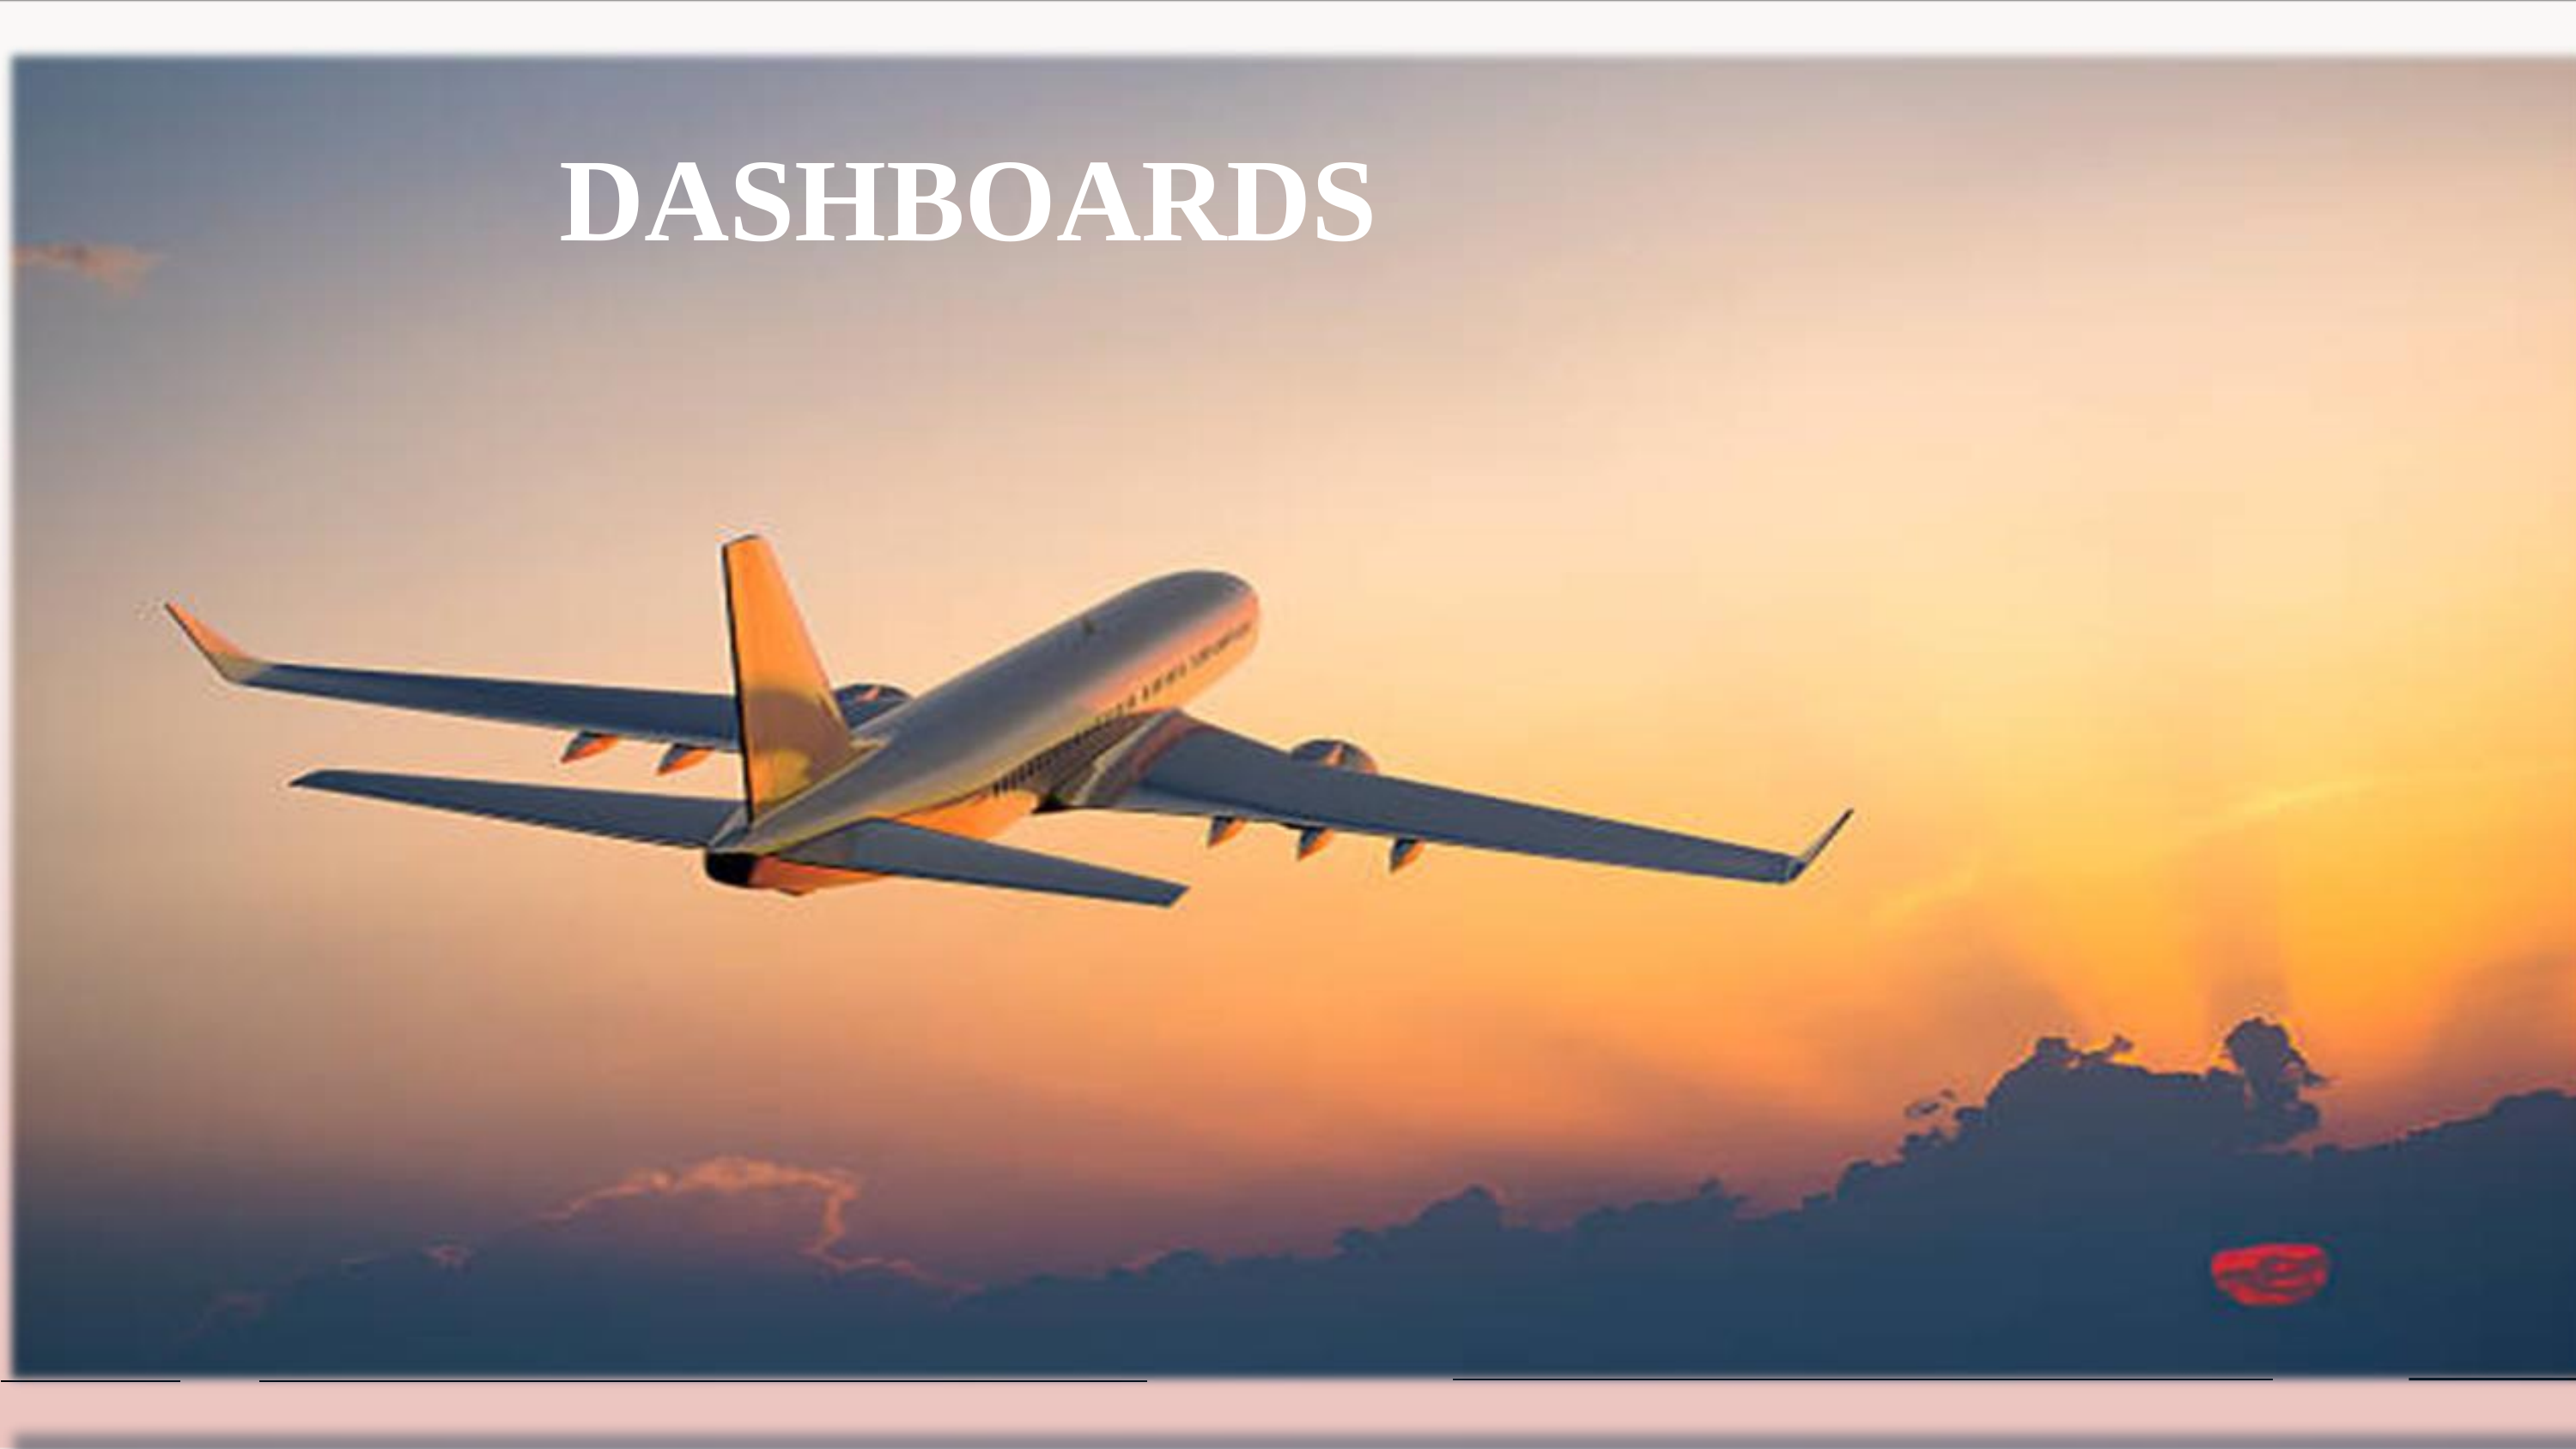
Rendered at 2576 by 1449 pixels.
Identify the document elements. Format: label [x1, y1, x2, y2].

text_box [0, 0, 2576, 1449]
